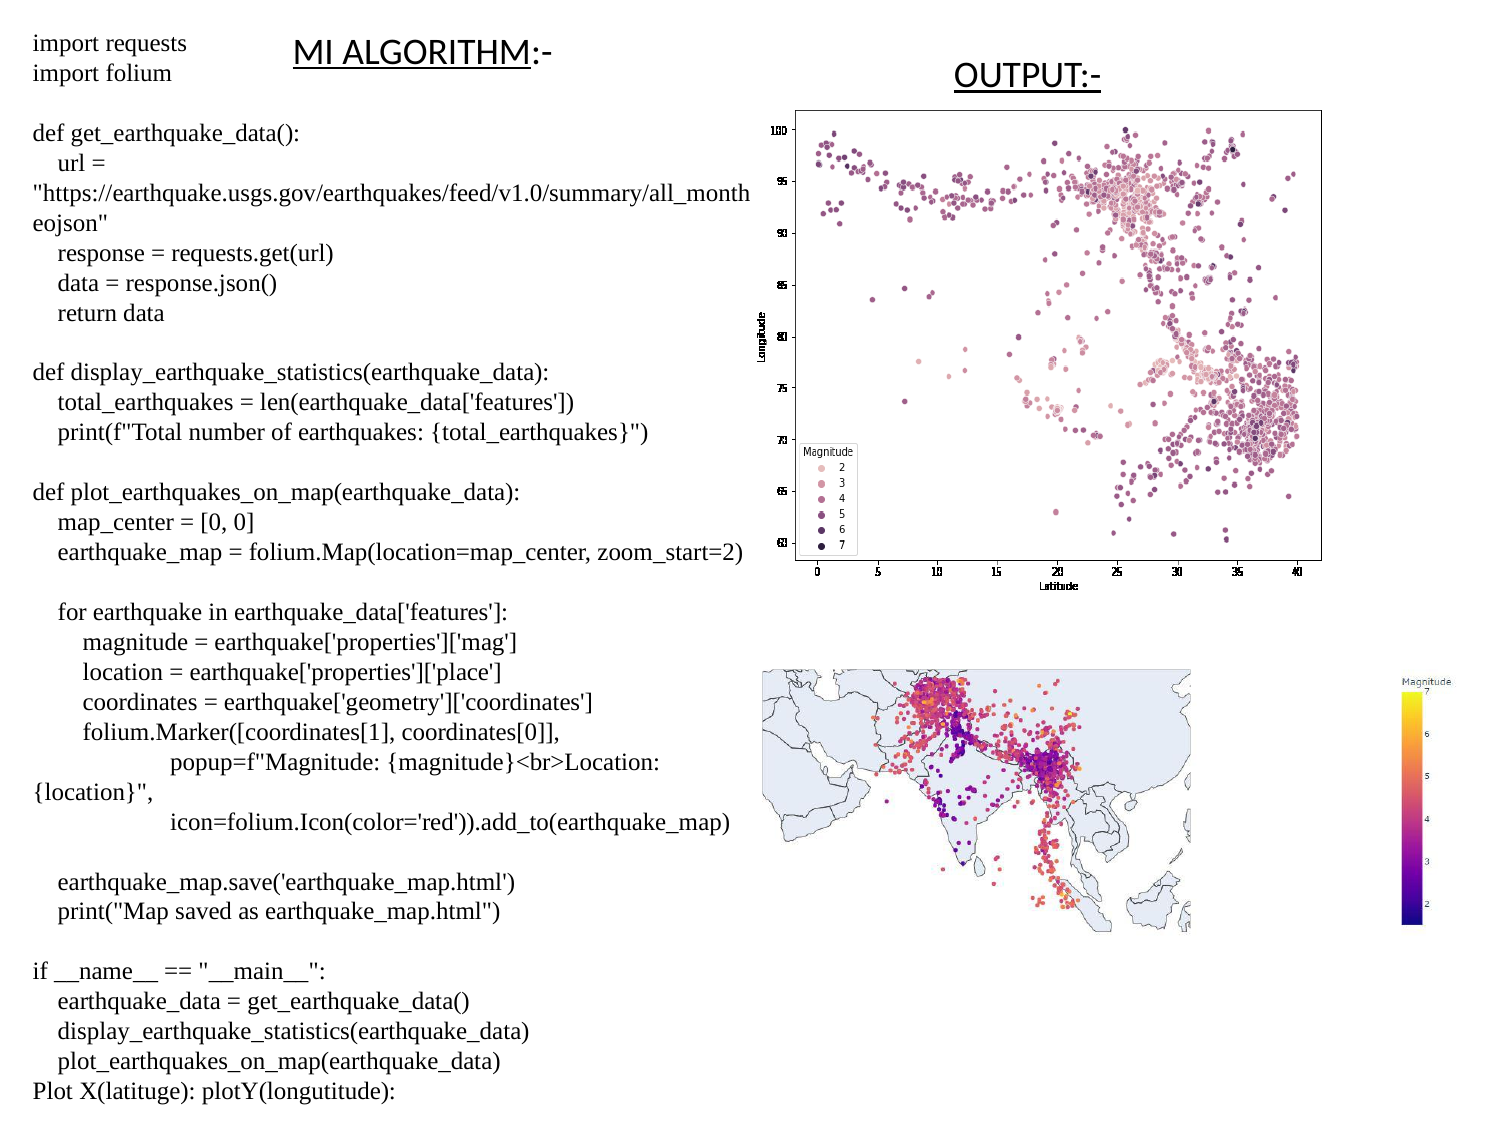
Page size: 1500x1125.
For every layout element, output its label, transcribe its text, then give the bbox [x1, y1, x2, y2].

text_box MI ALGORITHM:- [277, 19, 585, 80]
text_box import requests import folium def get_earthquake_data(): url = "https://earthquake.usgs.gov/earthquakes/feed/v1.0/summary/all_month.geojson" response = requests.get(url) data = response.json() return data def display_earthquake_statistics(earthquake_data): total_earthquakes = len(earthquake_data['features']) print(f"Total number of earthquakes: {total_earthquakes}") def plot_earthquakes_on_map(earthquake_data): map_center = [0, 0] earthquake_map = folium.Map(location=map_center, zoom_start=2) for earthquake in earthquake_data['features']: magnitude = earthquake['properties']['mag'] location = earthquake['properties']['place'] coordinates = earthquake['geometry']['coordinates'] folium.Marker([coordinates[1], coordinates[0]], popup=f"Magnitude: {magnitude}<br>Location: {location}", icon=folium.Icon(color='red')).add_to(earthquake_map) earthquake_map.save('earthquake_map.html') print("Map saved as earthquake_map.html") if __name__ == "__main__": earthquake_data = get_earthquake_data() display_earthquake_statistics(earthquake_data) plot_earthquakes_on_map(earthquake_data) Plot X(latituge): plotY(longutitude): [17, 19, 786, 1112]
picture [749, 657, 1457, 948]
picture [749, 103, 1328, 600]
text_box OUTPUT:- [938, 42, 1412, 103]
